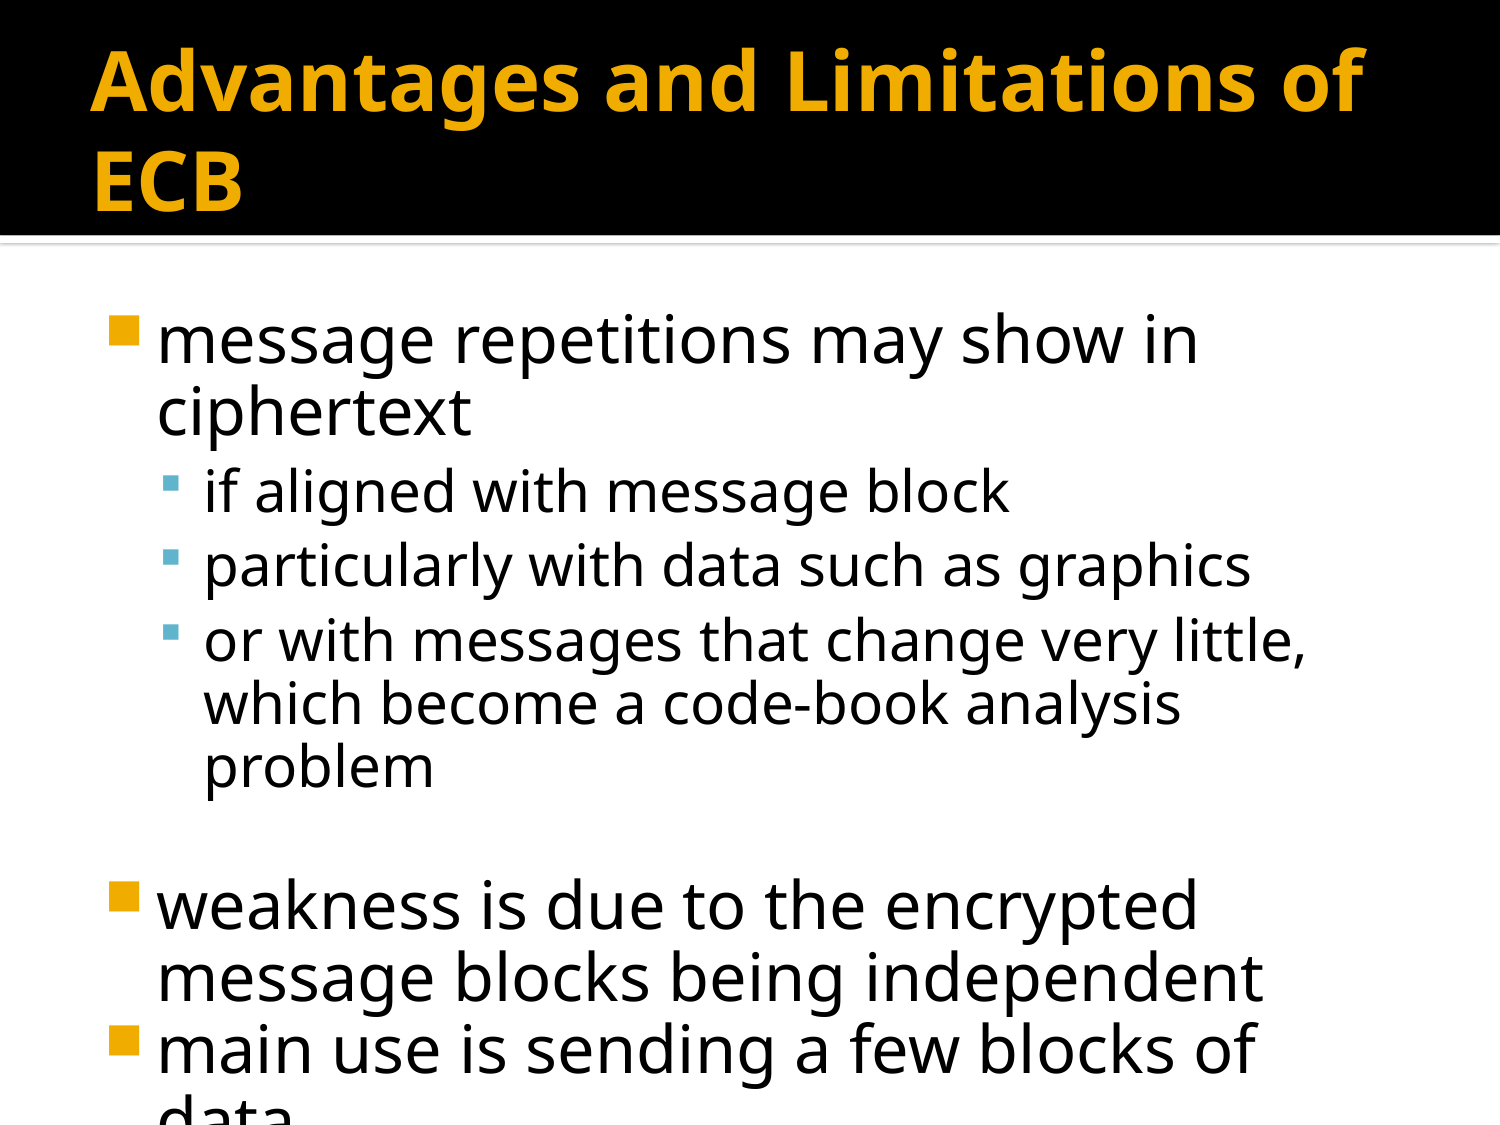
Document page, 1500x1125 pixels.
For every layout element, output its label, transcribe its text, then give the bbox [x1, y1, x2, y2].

list message repetitions may show in ciphertext if aligned with message block particularly with data such as graphics or with messages that change very little, which become a code-book analysis problem weakness is due to the encrypted message blocks being independent main use is sending a few blocks of data [75, 291, 1425, 1050]
title Advantages and Limitations of ECB [75, 25, 1425, 231]
